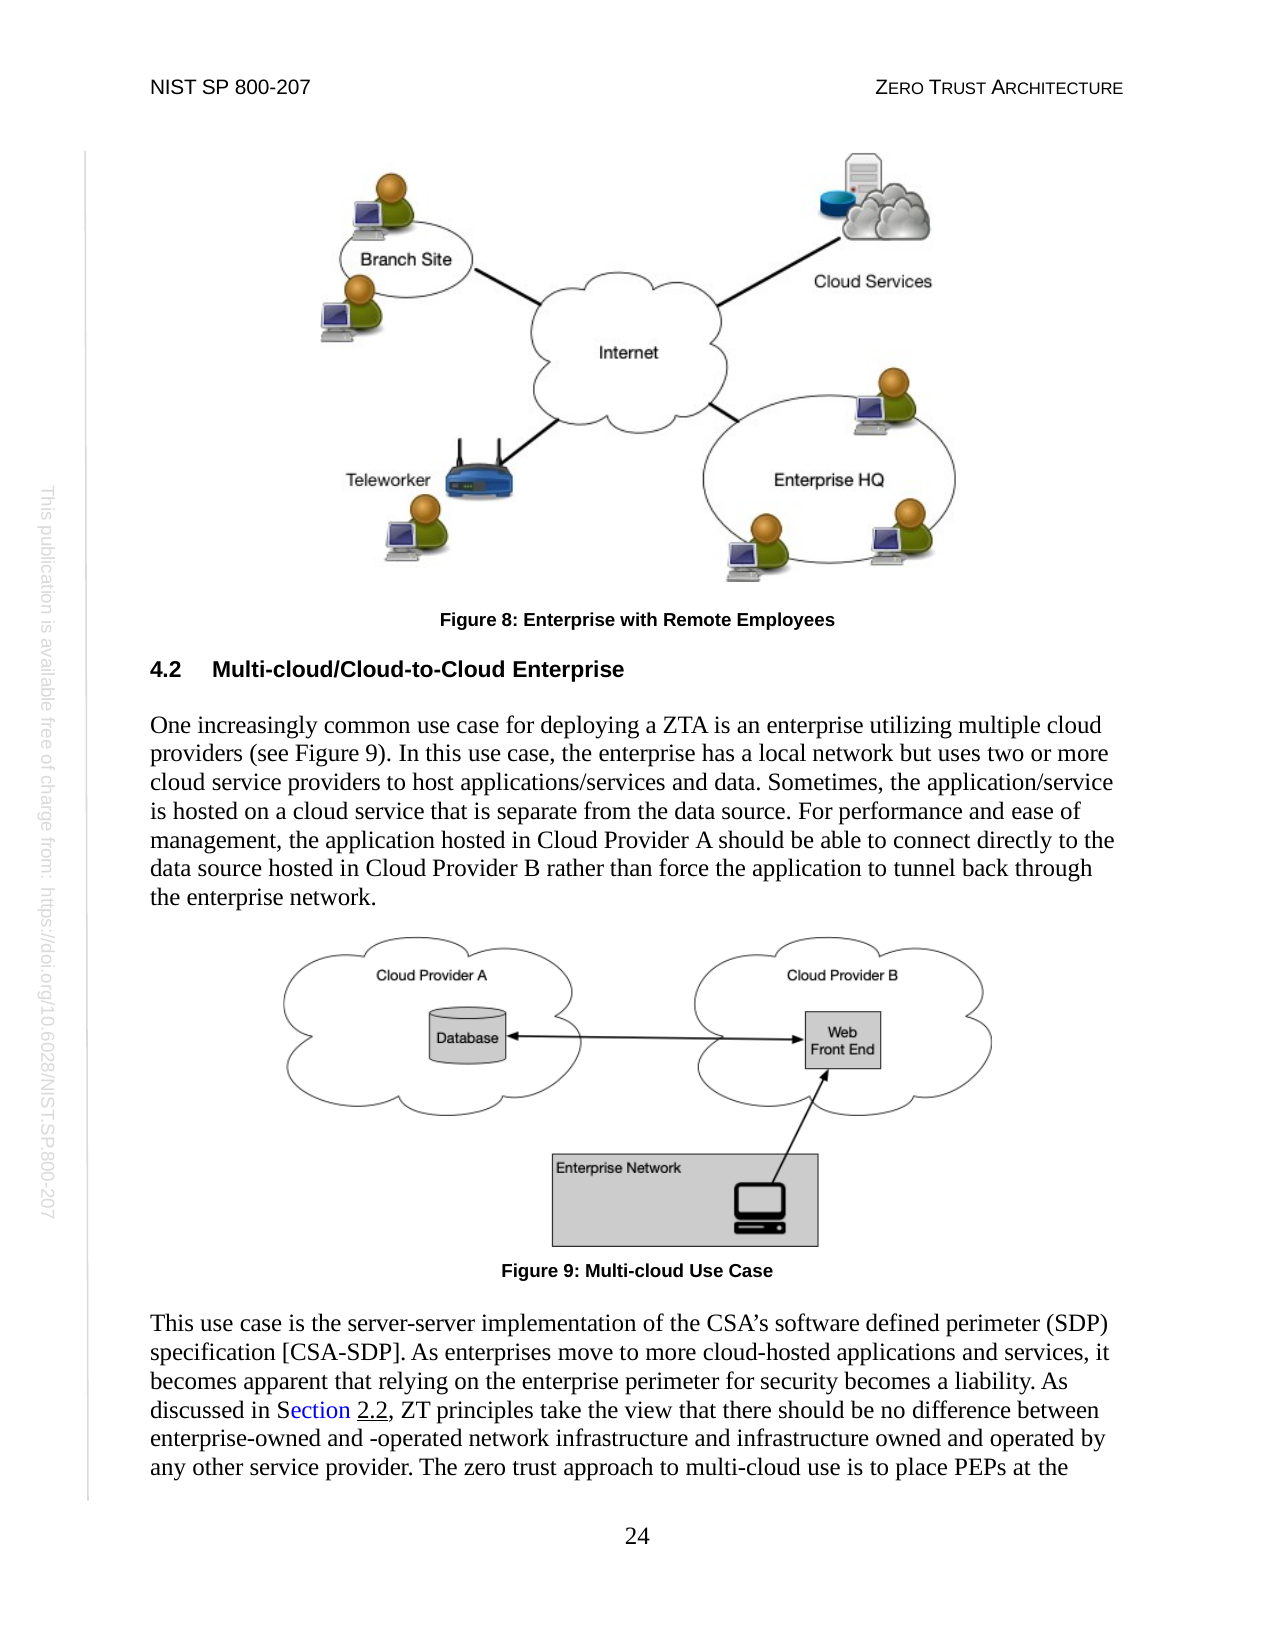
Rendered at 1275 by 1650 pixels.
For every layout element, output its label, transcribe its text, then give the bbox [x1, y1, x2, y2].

slide_number 24 [618, 1520, 657, 1650]
text_box [283, 936, 993, 1247]
text_box Figure 9: Multi-cloud Use Case This use case is the server-server implementation of the CSA’s software defined perimeter (SDP) specification [CSA-SDP]. As enterprises move to more cloud-hosted applications and services, it becomes apparent that relying on the enterprise perimeter for security becomes a liability. As discussed in Section 2.2, ZT principles take the view that there should be no difference between enterprise-owned and -operated network infrastructure and infrastructure owned and operated by any other service provider. The zero trust approach to multi-cloud use is to place PEPs at the [147, 1256, 1127, 1481]
text_box This publication is available free of charge from: https://doi.org/10.6028/NIST.SP.800-207 [34, 482, 61, 1228]
text_box ZERO TRUST ARCHITECTURE [873, 71, 1128, 99]
text_box NIST SP 800-207 [147, 71, 314, 99]
text_box [320, 152, 956, 582]
text_box Figure 8: Enterprise with Remote Employees 4.2 Multi-cloud/Cloud-to-Cloud Enterprise One increasingly common use case for deploying a ZTA is an enterprise utilizing multiple cloud providers (see Figure 9). In this use case, the enterprise has a local network but uses two or more cloud service providers to host applications/services and data. Sometimes, the application/service is hosted on a cloud service that is separate from the data source. For performance and ease of management, the application hosted in Cloud Provider A should be able to connect directly to the data source hosted in Cloud Provider B rather than force the application to tunnel back through the enterprise network. [147, 605, 1127, 911]
